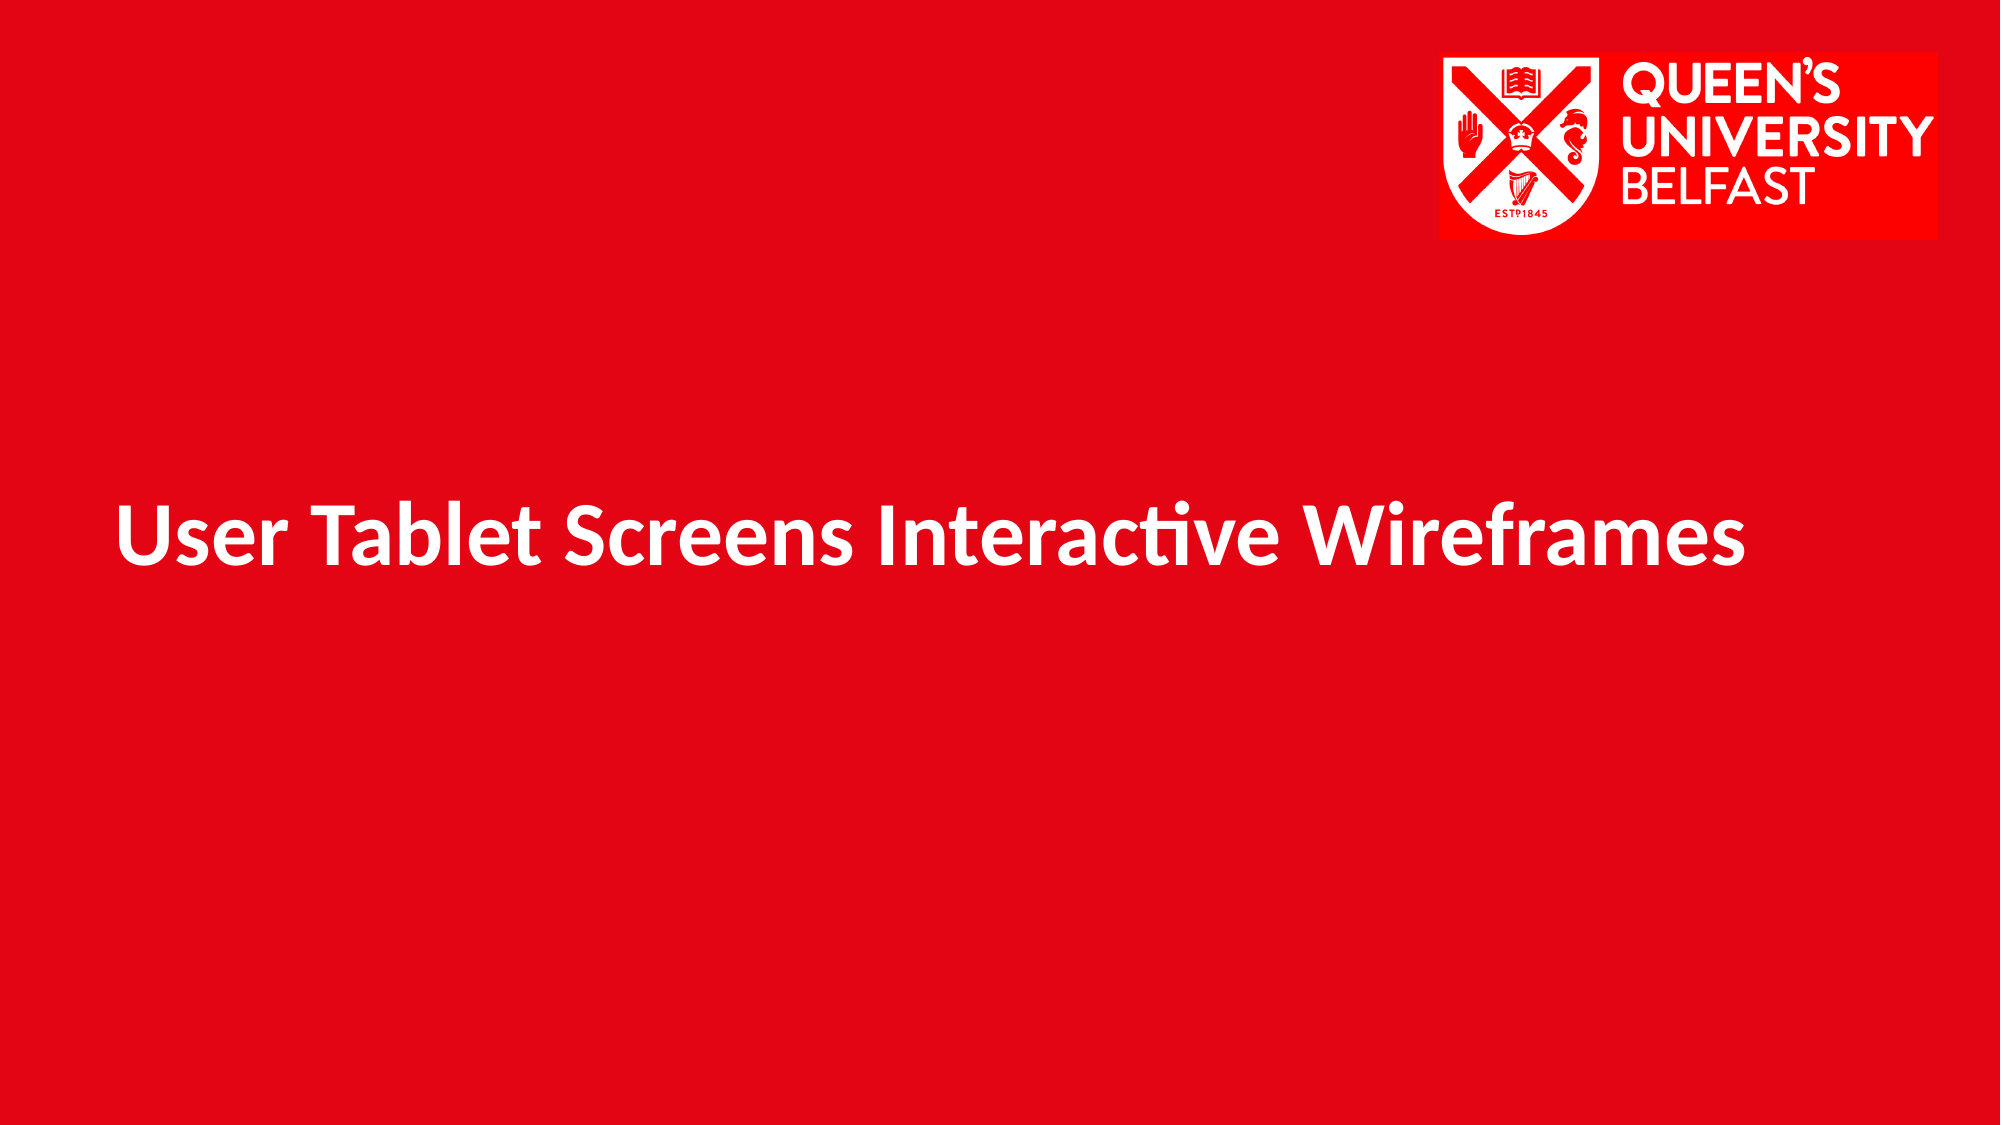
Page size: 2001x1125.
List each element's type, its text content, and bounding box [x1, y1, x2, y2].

picture [1439, 52, 1938, 240]
title User Tablet Screens Interactive Wireframes [99, 433, 1976, 639]
